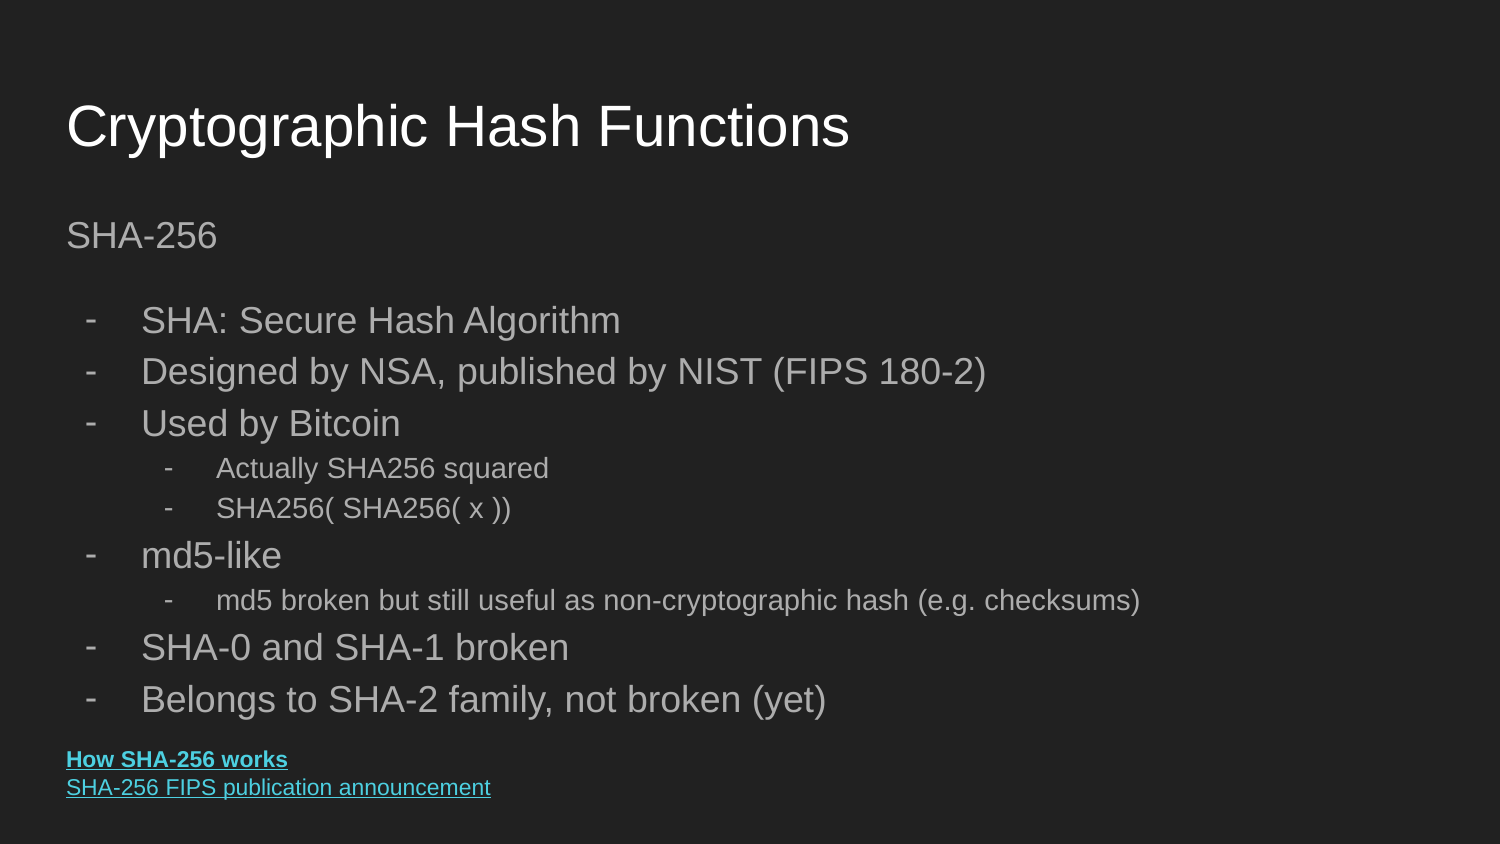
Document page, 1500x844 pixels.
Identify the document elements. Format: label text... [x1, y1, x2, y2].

title Cryptographic Hash Functions [51, 72, 1449, 167]
text_box How SHA-256 works SHA-256 FIPS publication announcement [51, 730, 1449, 843]
list SHA-256 SHA: Secure Hash Algorithm Designed by NSA, published by NIST (FIPS 180-2) Used by Bitcoin Actually SHA256 squared SHA256( SHA256( x )) md5-like md5 broken but still useful as non-cryptographic hash (e.g. checksums) SHA-0 and SHA-1 broken Belongs to SHA-2 family, not broken (yet) [51, 189, 1449, 730]
